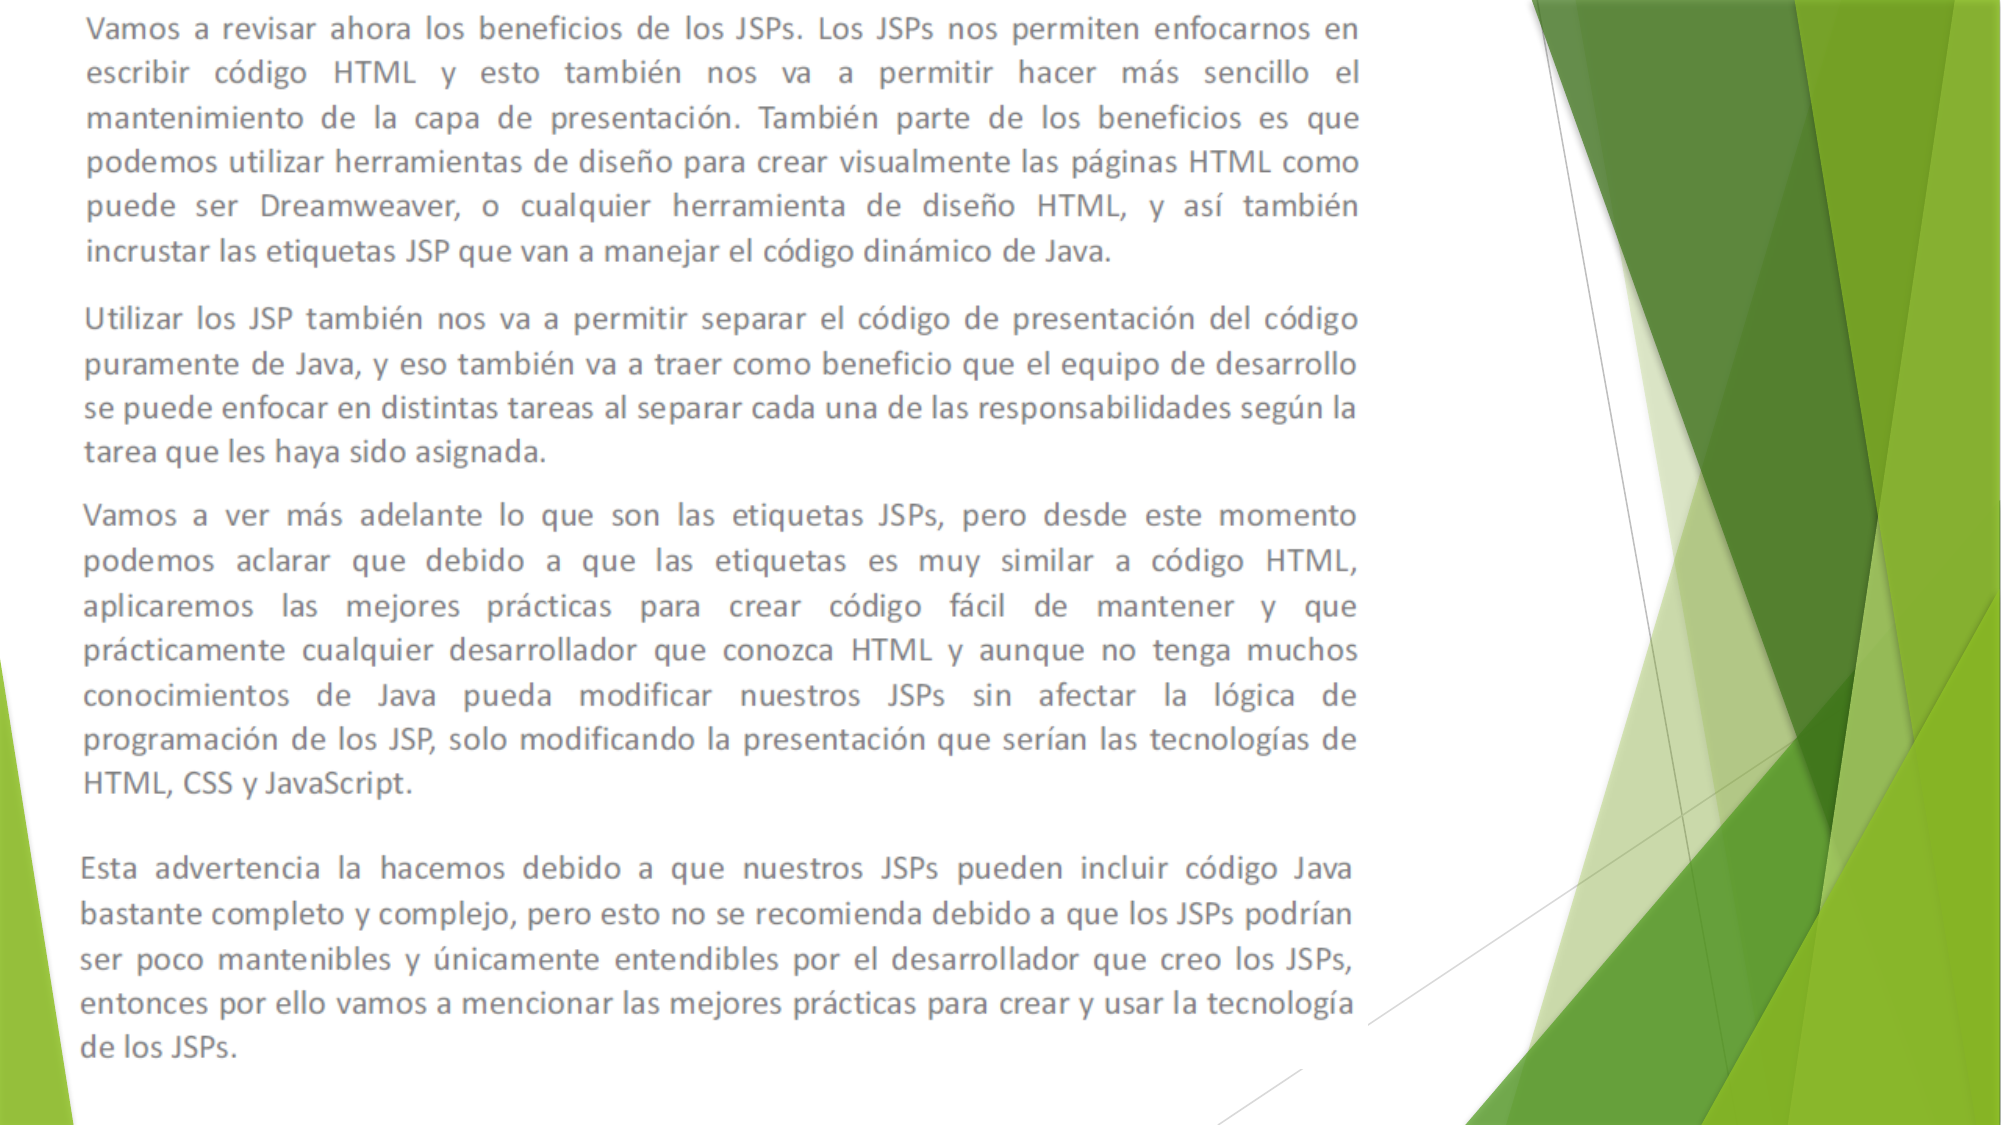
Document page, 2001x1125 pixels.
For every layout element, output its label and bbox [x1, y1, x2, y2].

picture [72, 846, 1369, 1070]
picture [72, 297, 1390, 476]
picture [72, 492, 1378, 808]
picture [72, 7, 1380, 277]
